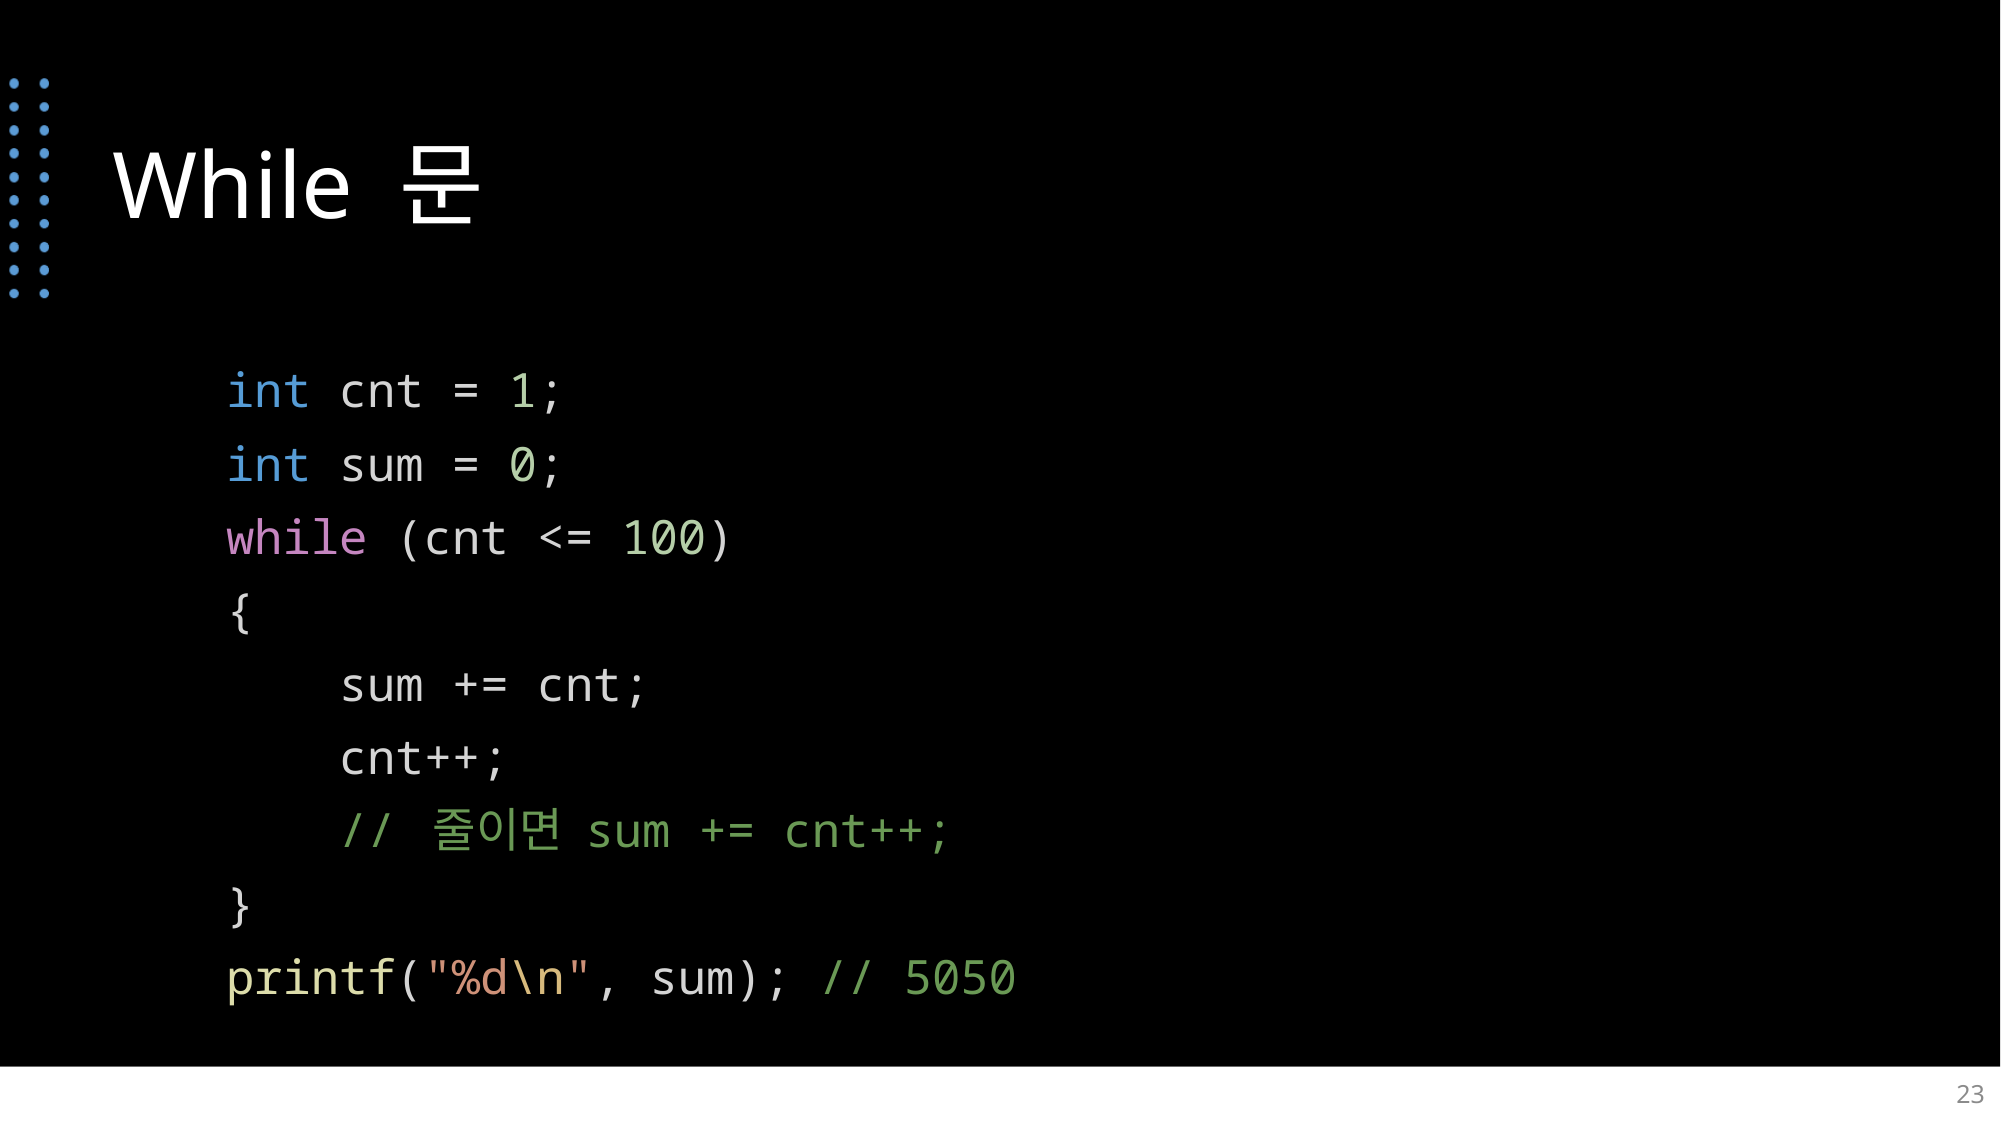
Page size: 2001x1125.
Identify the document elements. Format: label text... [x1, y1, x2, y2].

slide_number 23 [1550, 1065, 2000, 1125]
title While 문 [97, 55, 1902, 322]
list int cnt = 1; int sum = 0; while (cnt <= 100) { sum += cnt; cnt++; // 줄이면 sum += cnt++; } printf("%d\n", sum); // 5050 [97, 353, 1903, 1020]
picture [0, 0, 2001, 1125]
